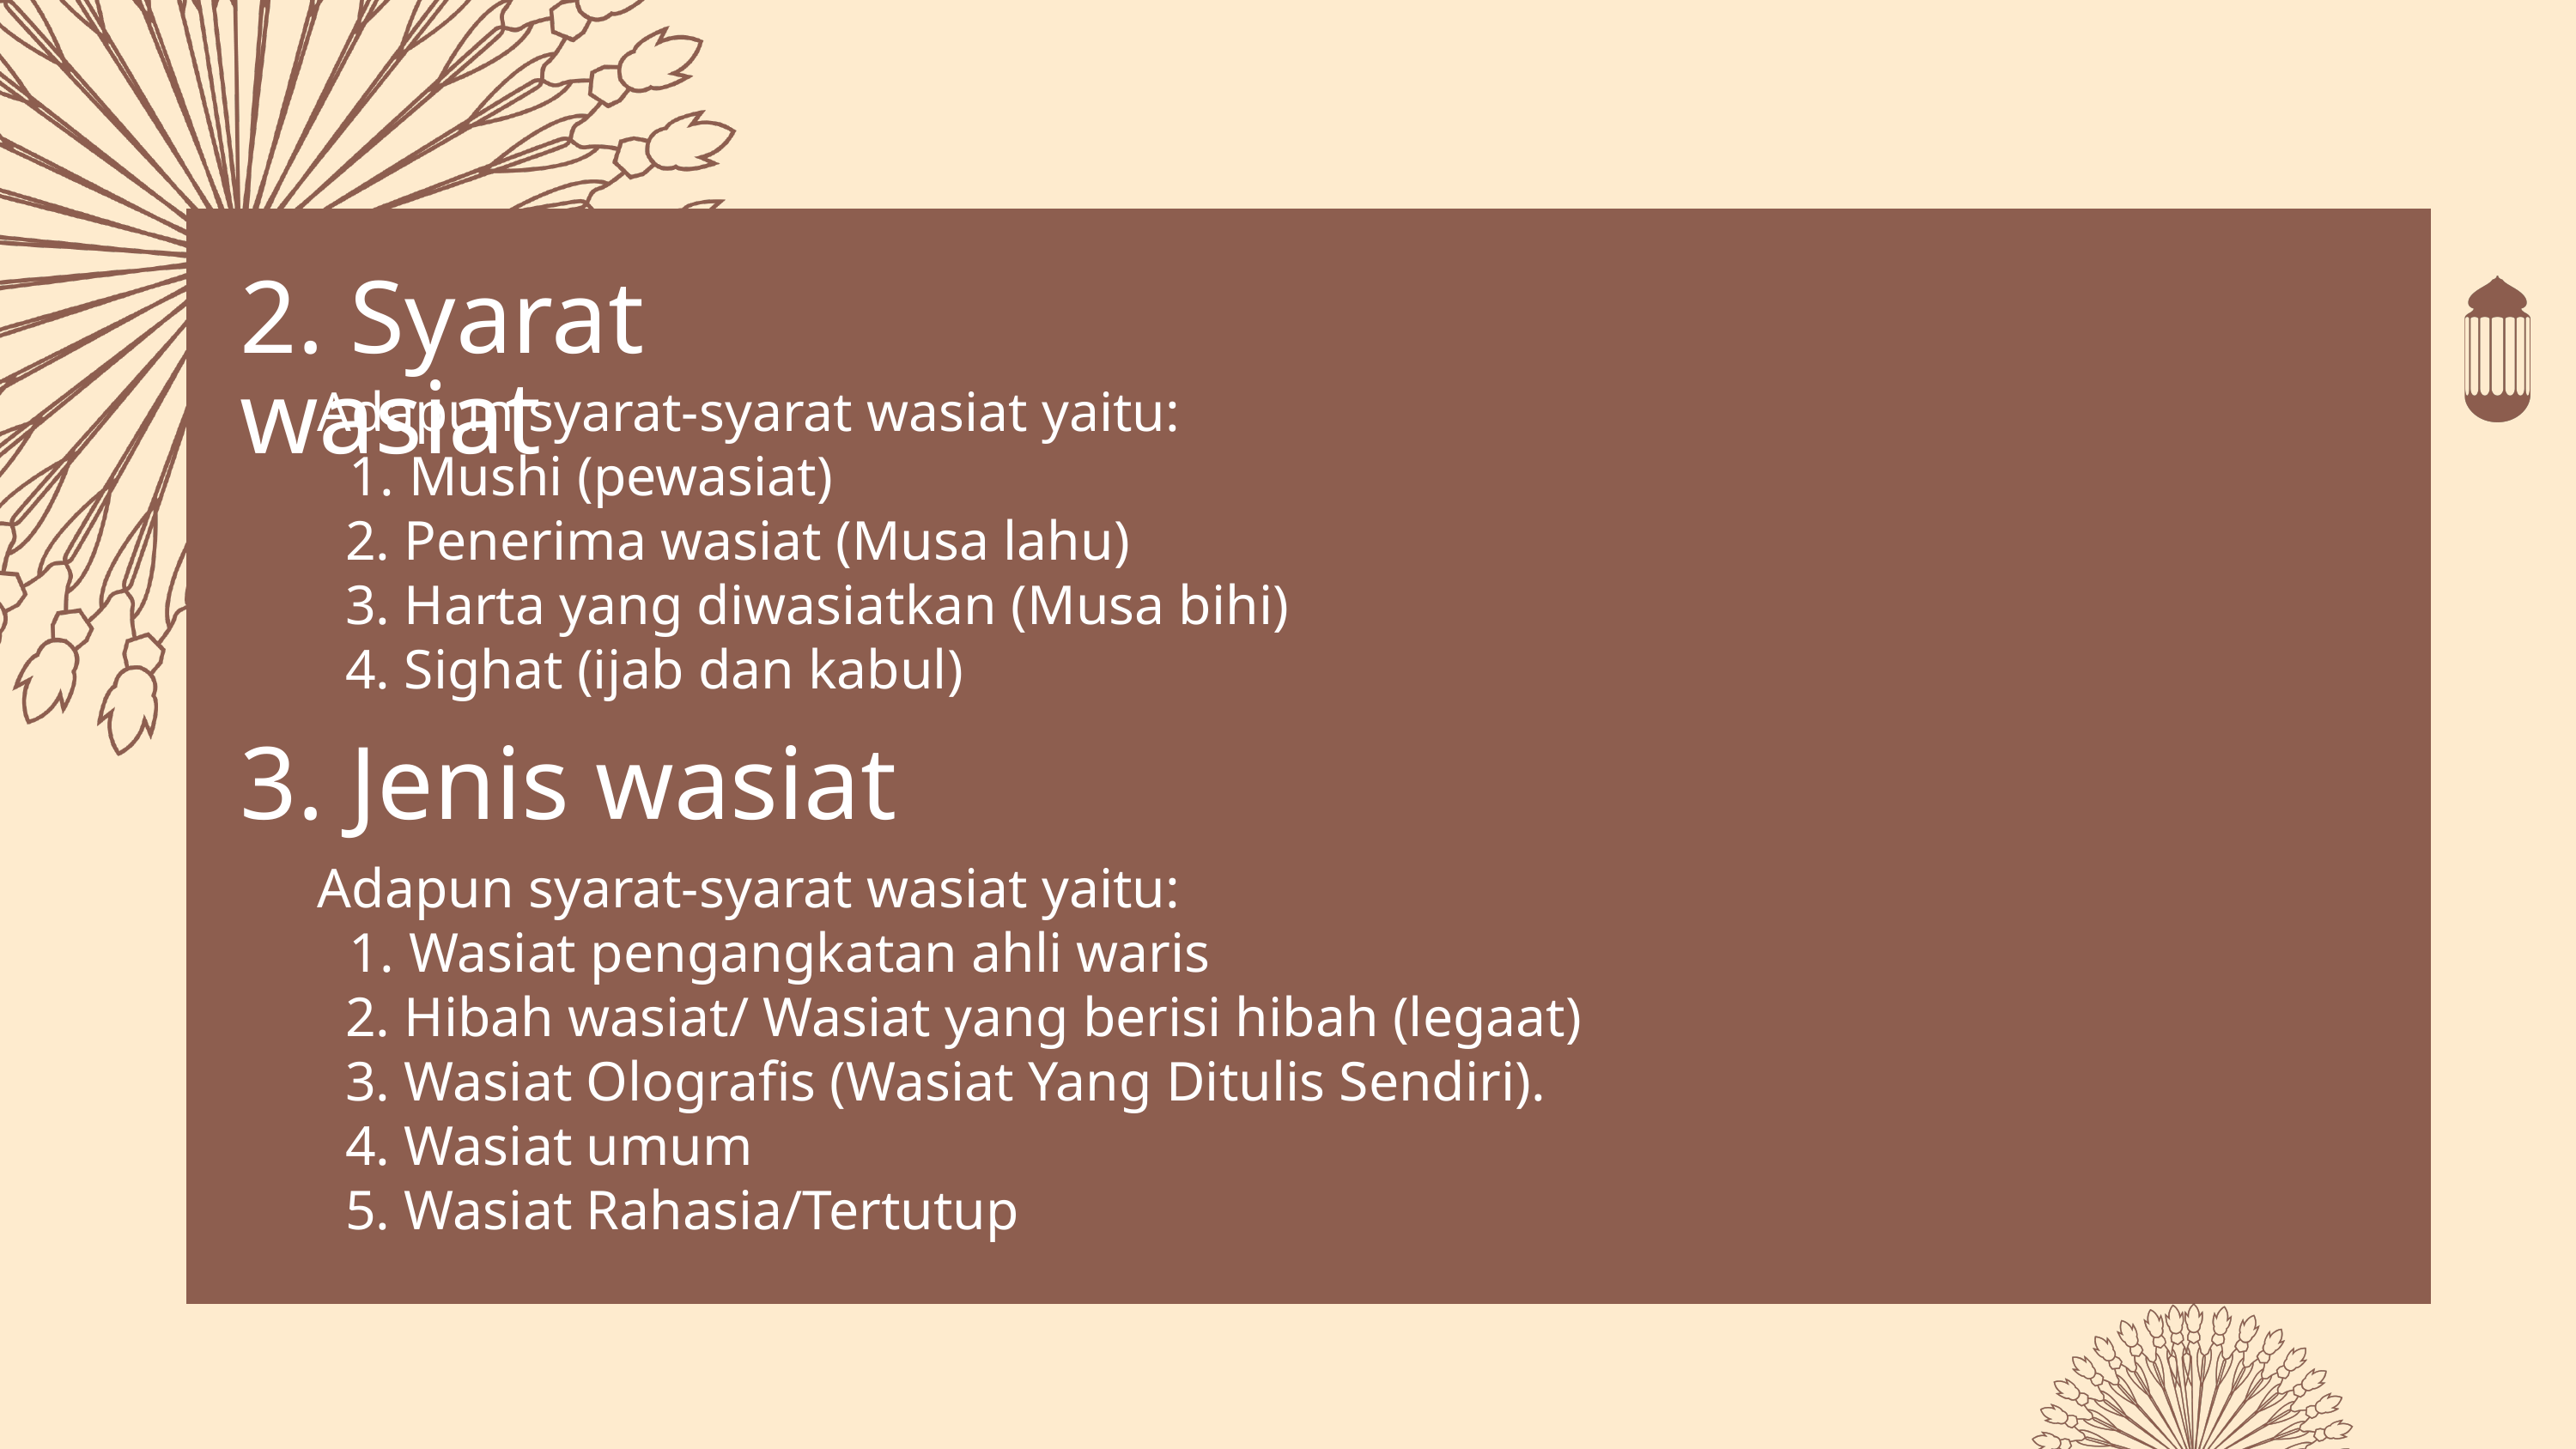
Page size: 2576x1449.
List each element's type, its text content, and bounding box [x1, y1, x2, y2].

text_box [0, 0, 751, 770]
text_box [2194, 1313, 2358, 1449]
text_box [2464, 276, 2530, 422]
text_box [185, 208, 2432, 1304]
text_box Adapun syarat-syarat wasiat yaitu: Wasiat pengangkatan ahli waris 2. Hibah wasiat/ Wasiat yang berisi hibah (legaat) 3. Wasiat Olografis (Wasiat Yang Ditulis Sendiri). 4. Wasiat umum 5. Wasiat Rahasia/Tertutup [303, 1313, 2194, 1449]
